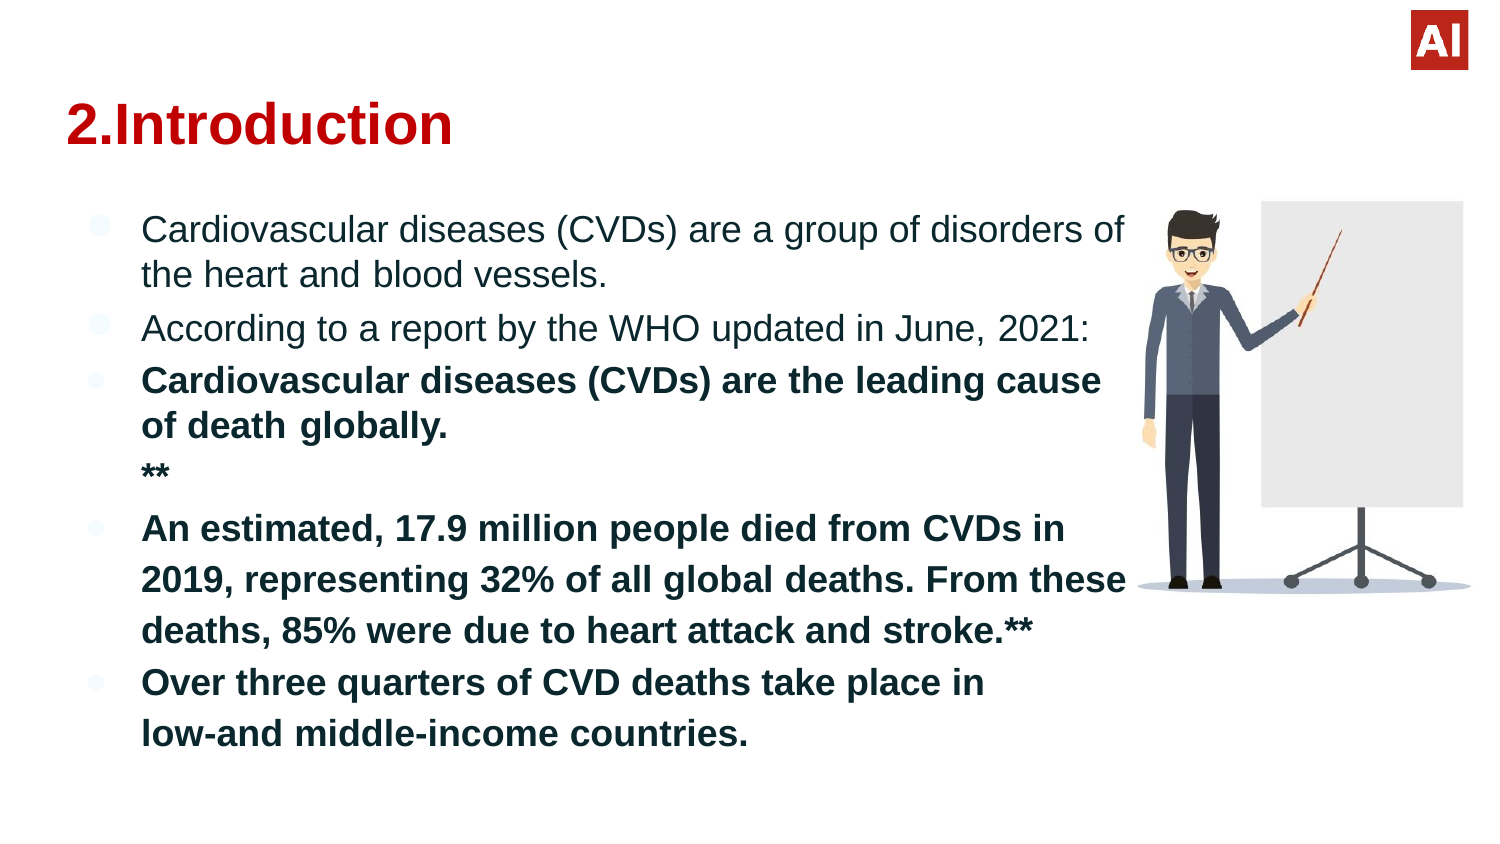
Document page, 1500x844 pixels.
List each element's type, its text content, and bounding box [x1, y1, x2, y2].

title 2.Introduction [64, 84, 500, 228]
picture [1411, 10, 1469, 70]
text_box Cardiovascular diseases (CVDs) are a group of disorders of the heart and blood vessels. According to a report by the WHO updated in June, 2021: Cardiovascular diseases (CVDs) are the leading cause of death globally. ** An estimated, 17.9 million people died from CVDs in 2019, representing 32% of all global deaths. From these deaths, 85% were due to heart attack and stroke.** Over three quarters of CVD deaths take place in low-and middle-income countries. [82, 196, 1138, 754]
picture [1137, 196, 1492, 598]
